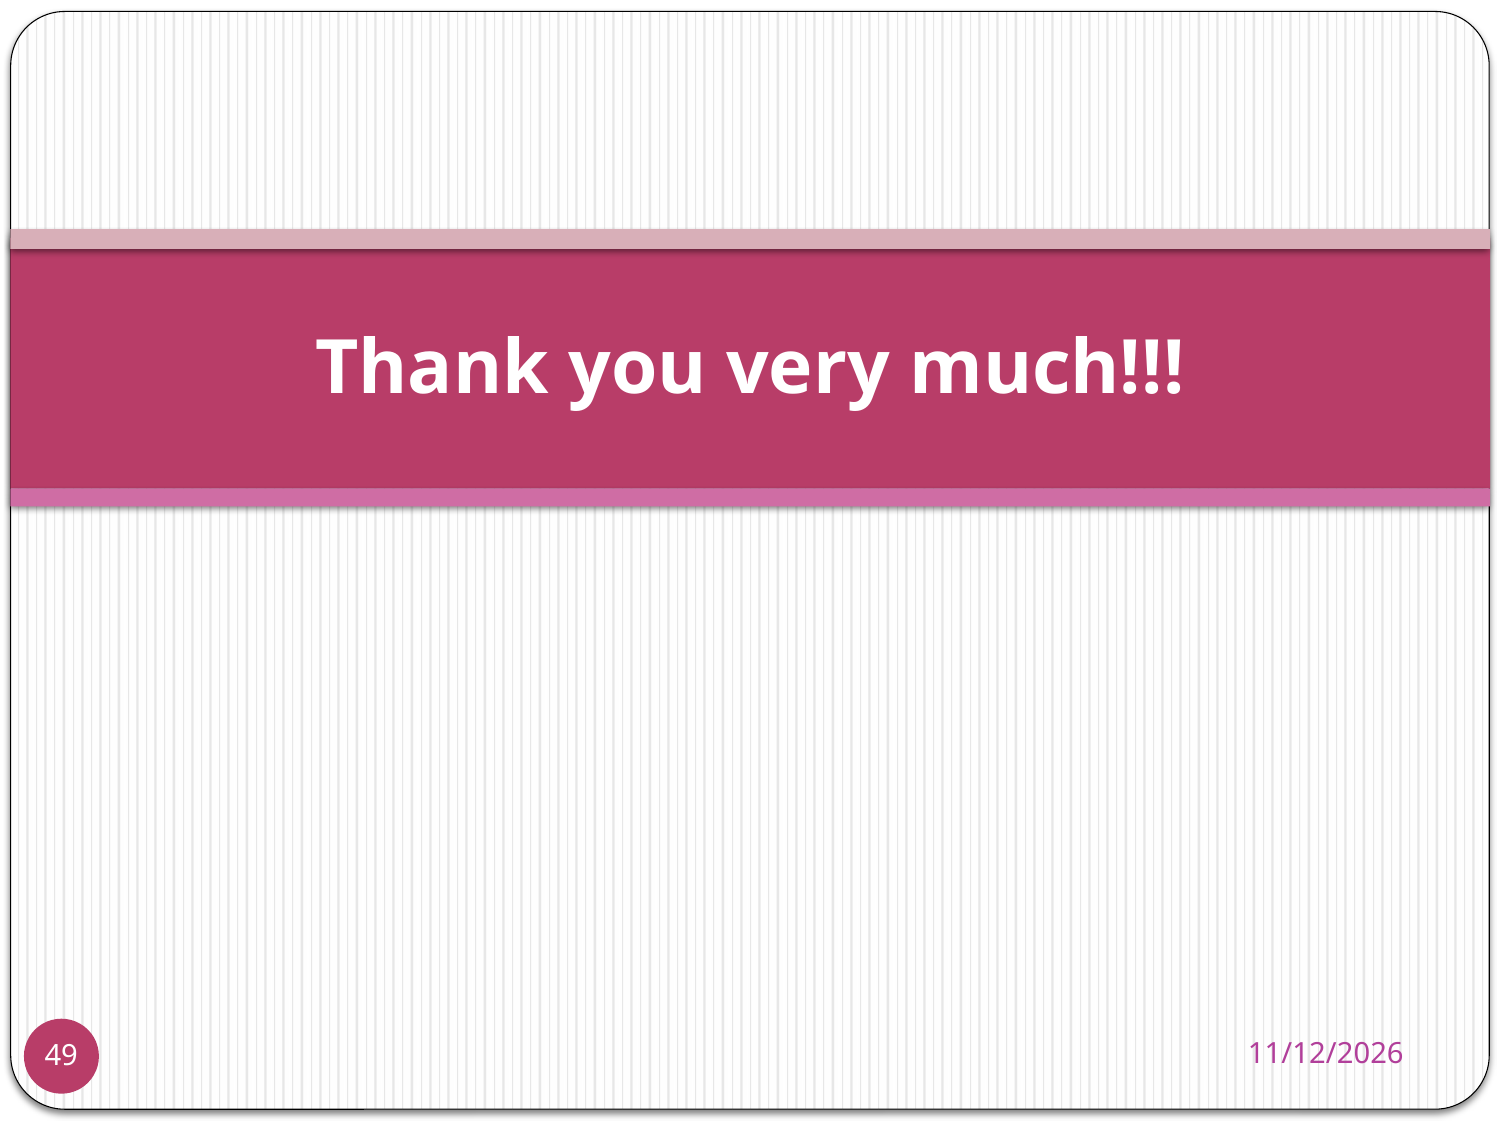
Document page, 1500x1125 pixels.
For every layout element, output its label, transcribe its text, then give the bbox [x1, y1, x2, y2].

slide_number 49 [23, 1018, 99, 1094]
title Thank you very much!!! [75, 247, 1425, 489]
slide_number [1012, 1015, 1419, 1094]
